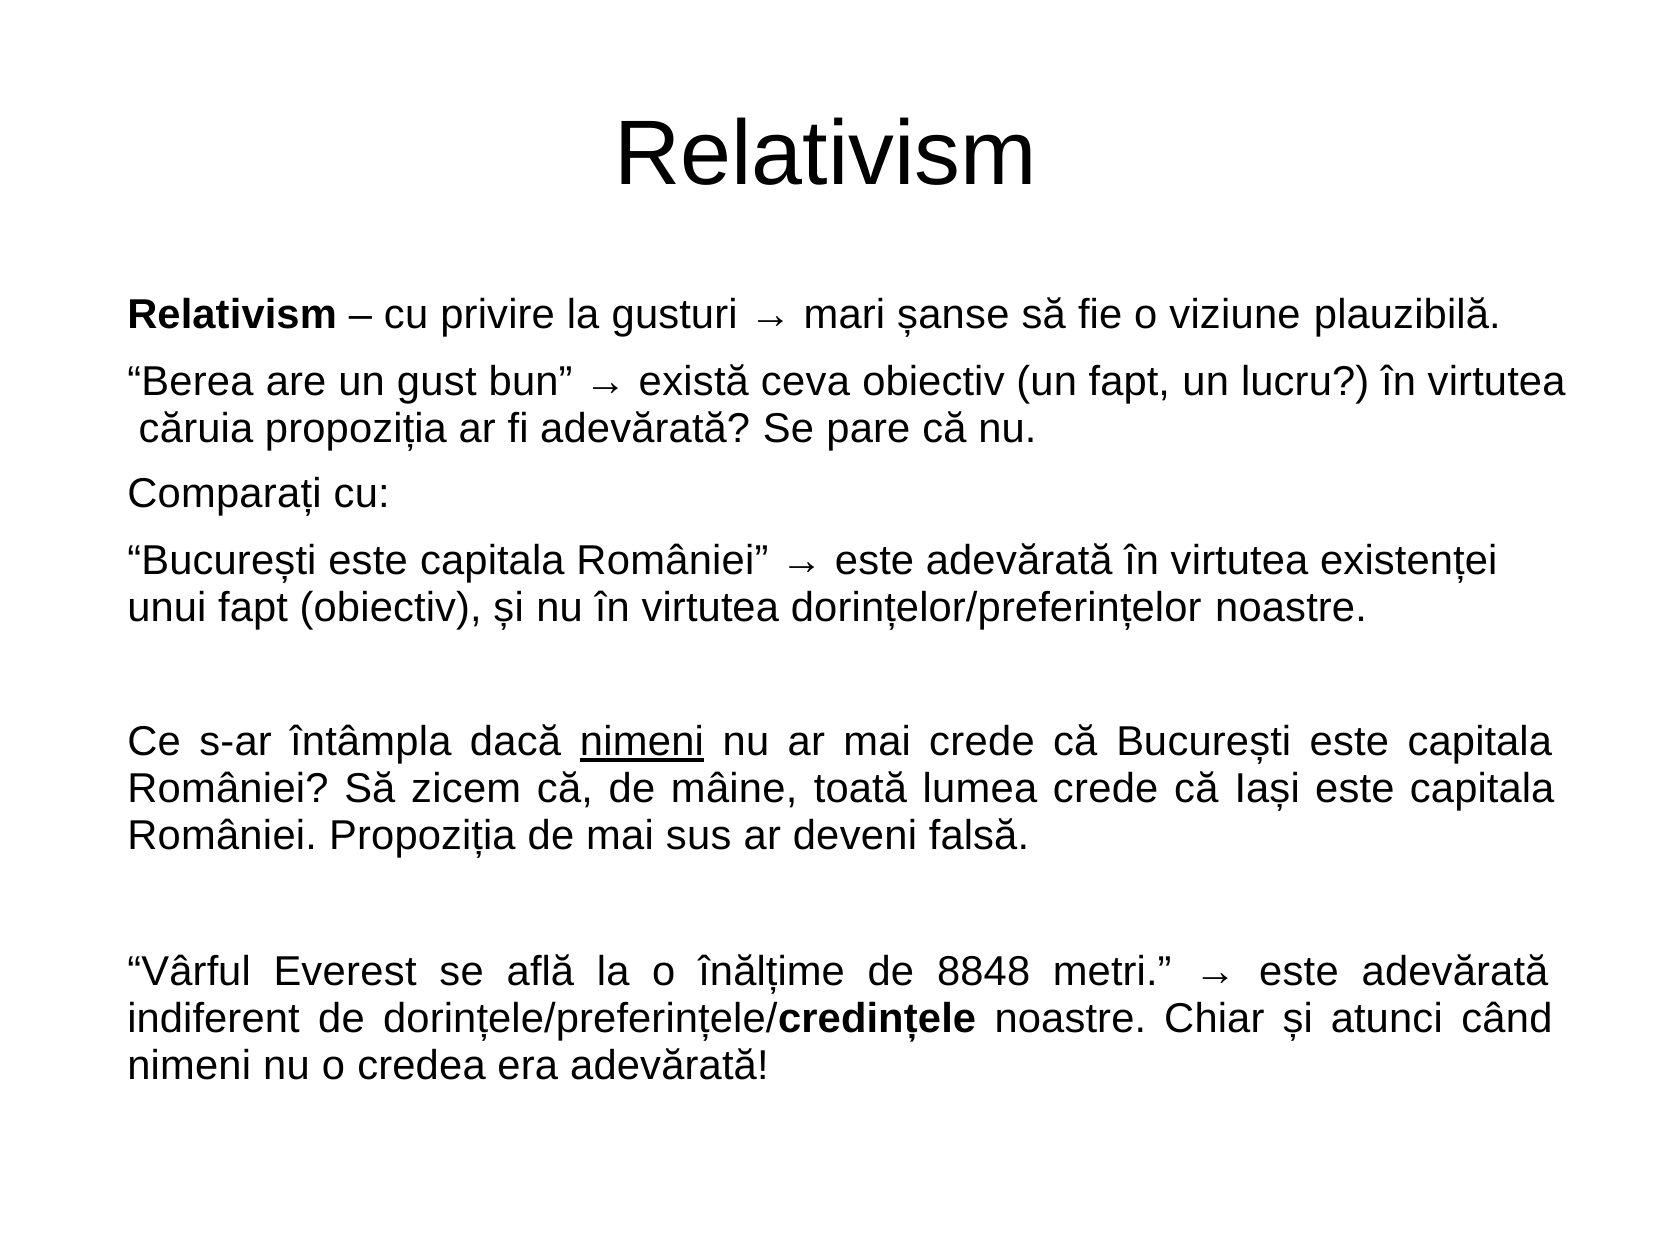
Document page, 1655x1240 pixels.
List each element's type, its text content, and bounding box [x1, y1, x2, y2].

text_box Relativism – cu privire la gusturi → mari șanse să fie o viziune plauzibilă. “Berea are un gust bun” → există ceva obiectiv (un fapt, un lucru?) în virtutea căruia propoziția ar fi adevărată? Se pare că nu. Comparați cu: “București este capitala României” → este adevărată în virtutea existenței unui fapt (obiectiv), și nu în virtutea dorințelor/preferințelor noastre. Ce s-ar întâmpla dacă nimeni nu ar mai crede că București este capitala României? Să zicem că, de mâine, toată lumea crede că Iași este capitala României. Propoziția de mai sus ar deveni falsă. “Vârful Everest se află la o înălțime de 8848 metri.” → este adevărată indiferent de dorințele/preferințele/credințele noastre. Chiar și atunci când nimeni nu o credea era adevărată! [125, 268, 1572, 1089]
title Relativism [612, 91, 1040, 268]
